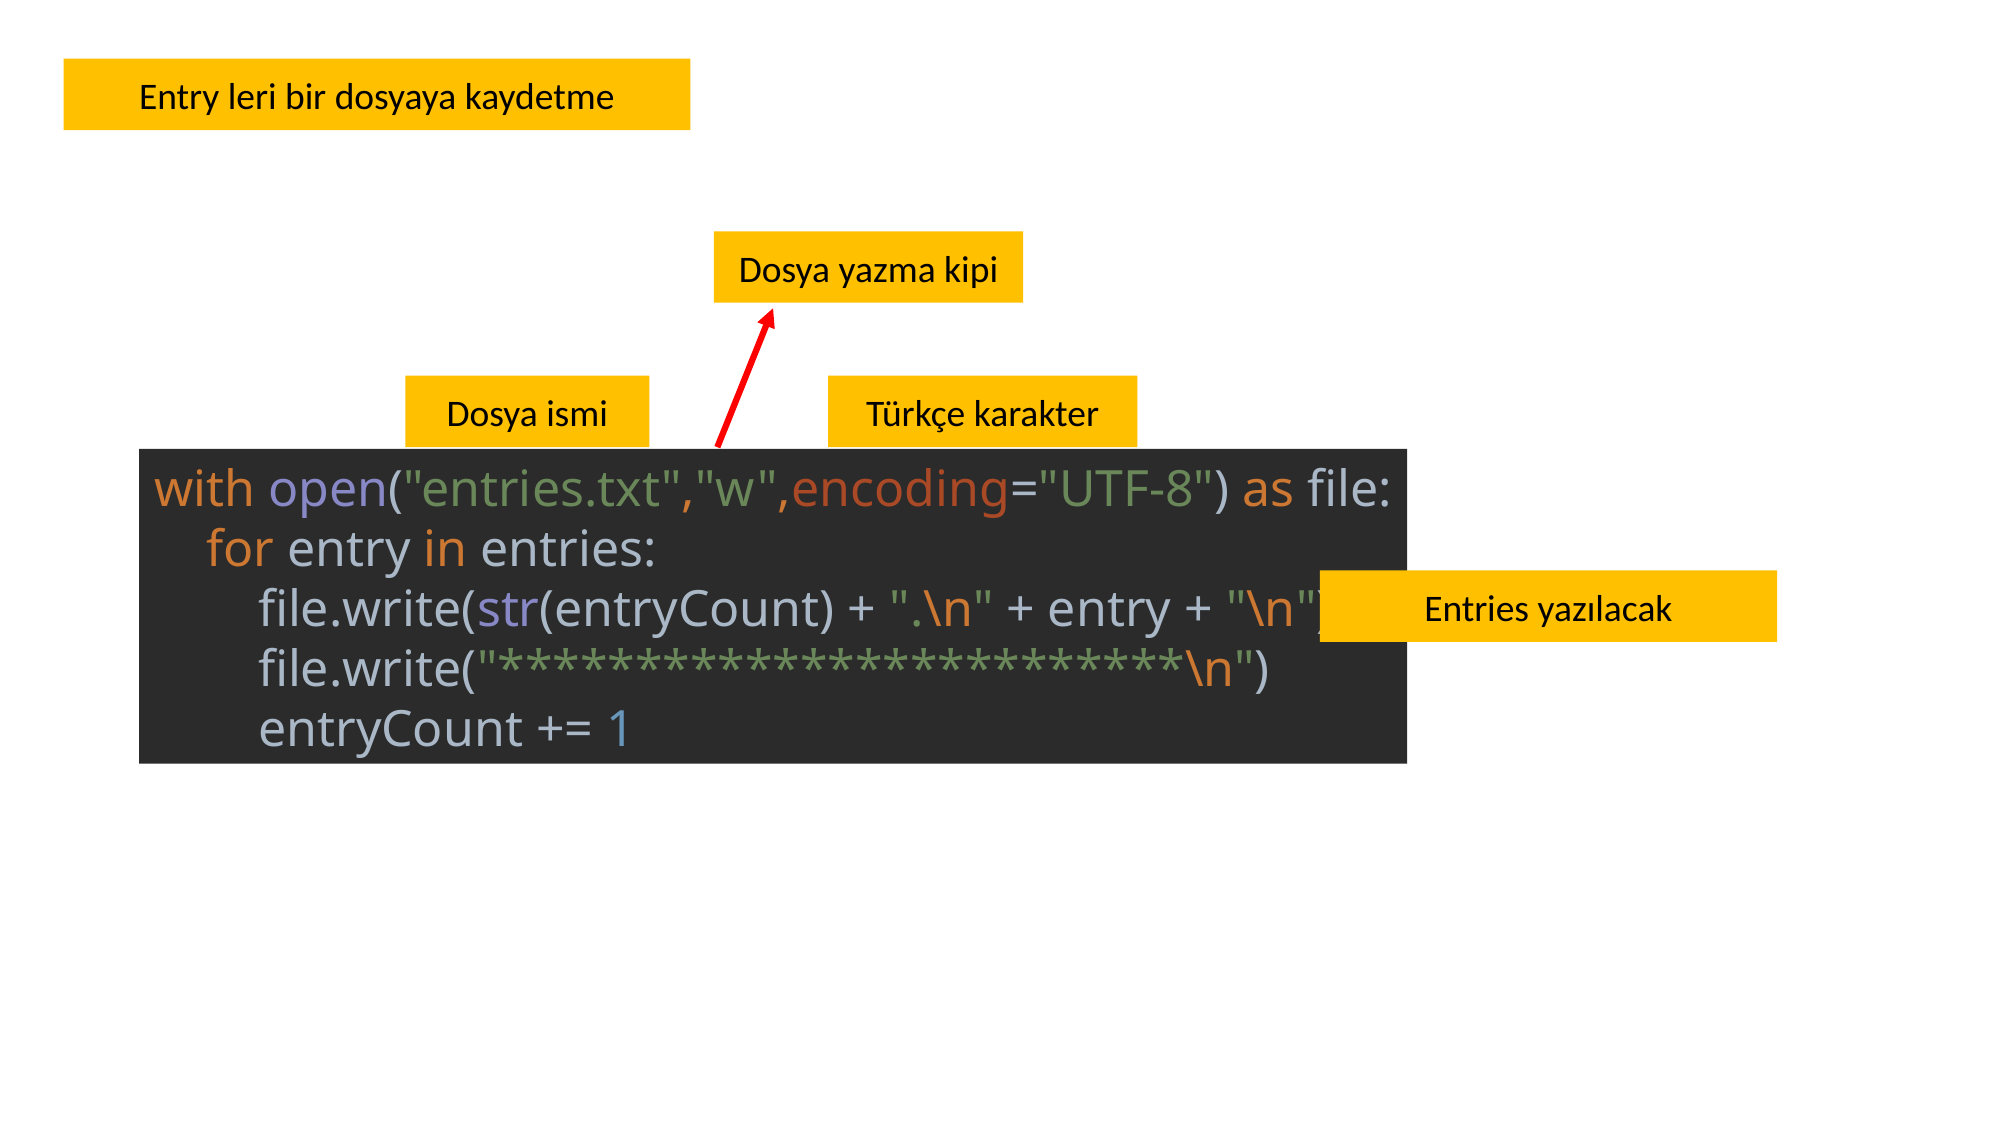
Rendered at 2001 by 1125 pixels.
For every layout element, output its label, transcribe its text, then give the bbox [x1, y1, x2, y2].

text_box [717, 308, 774, 448]
text_box Dosya yazma kipi [713, 230, 1024, 304]
text_box Dosya ismi [404, 375, 651, 448]
text_box Entry leri bir dosyaya kaydetme [63, 58, 691, 131]
text_box Entries yazılacak [1319, 569, 1778, 643]
text_box Türkçe karakter [827, 375, 1138, 448]
text_box with open("entries.txt","w",encoding="UTF-8") as file: for entry in entries: file.write(str(entryCount) + ".\n" + entry + "\n") file.write("*************************\n") entryCount += 1 [139, 448, 1408, 764]
